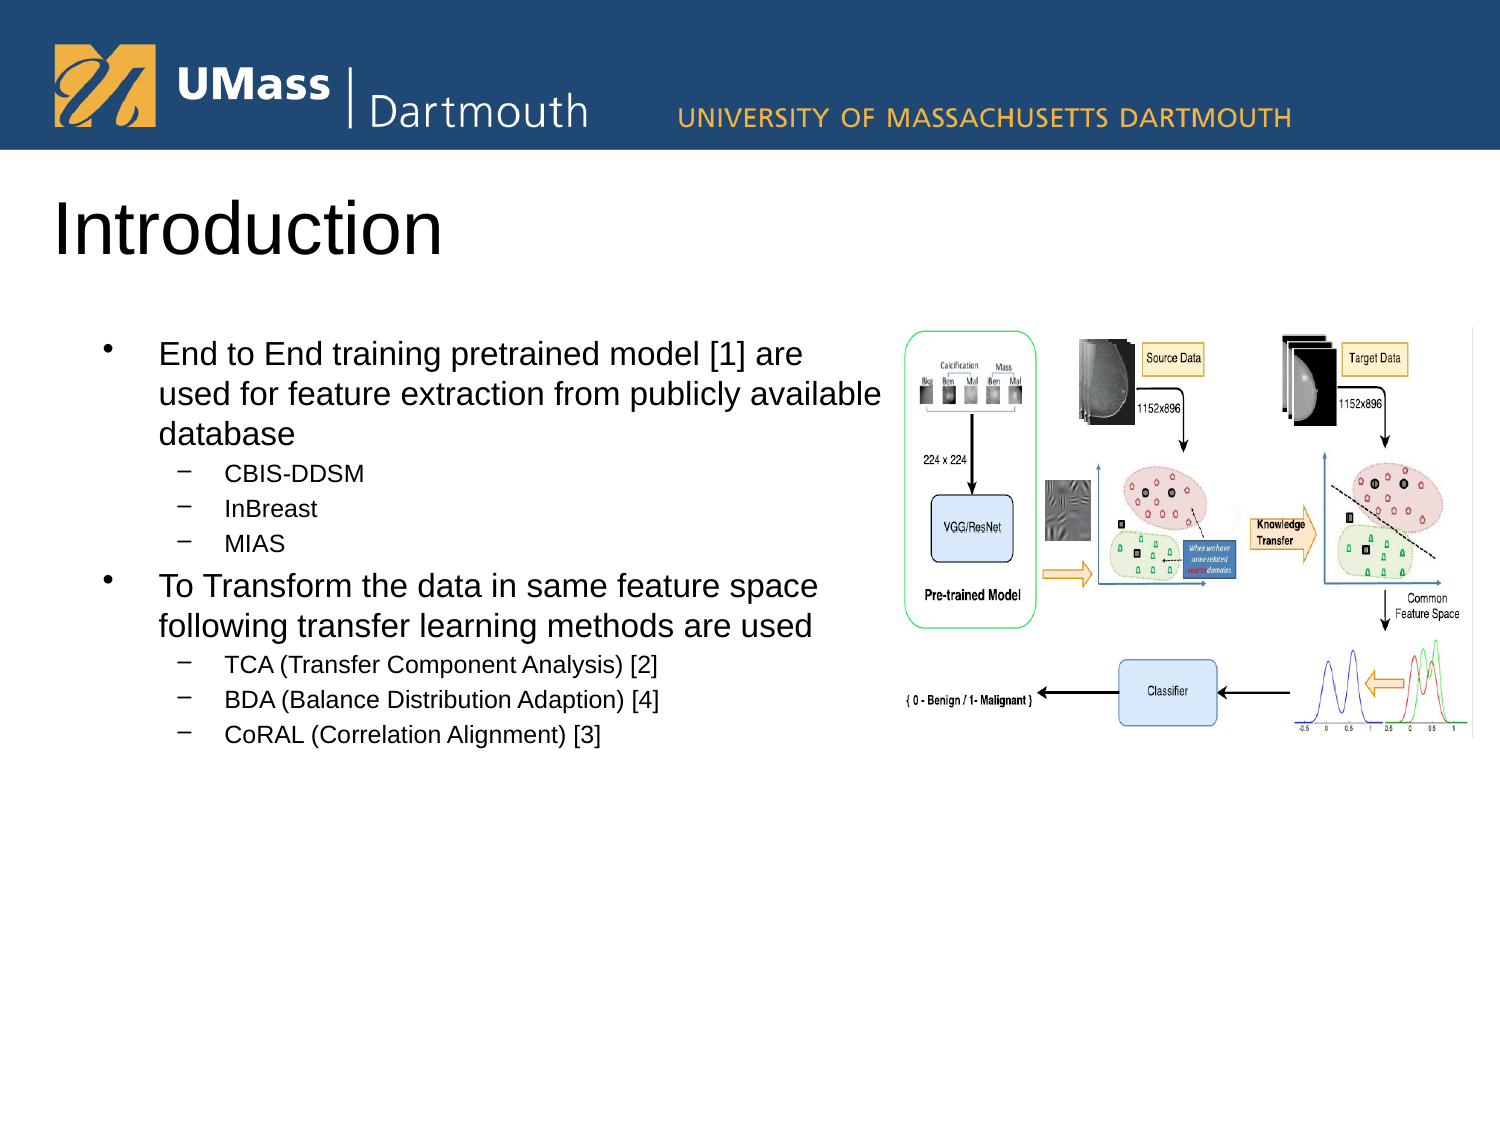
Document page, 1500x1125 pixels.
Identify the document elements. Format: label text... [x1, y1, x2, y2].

title Introduction [37, 187, 1313, 263]
picture [897, 327, 1473, 738]
list End to End training pretrained model [1] are used for feature extraction from publicly available database CBIS-DDSM InBreast MIAS To Transform the data in same feature space following transfer learning methods are used TCA (Transfer Component Analysis) [2] BDA (Balance Distribution Adaption) [4] CoRAL (Correlation Alignment) [3] [87, 324, 901, 951]
picture [0, 0, 1500, 150]
